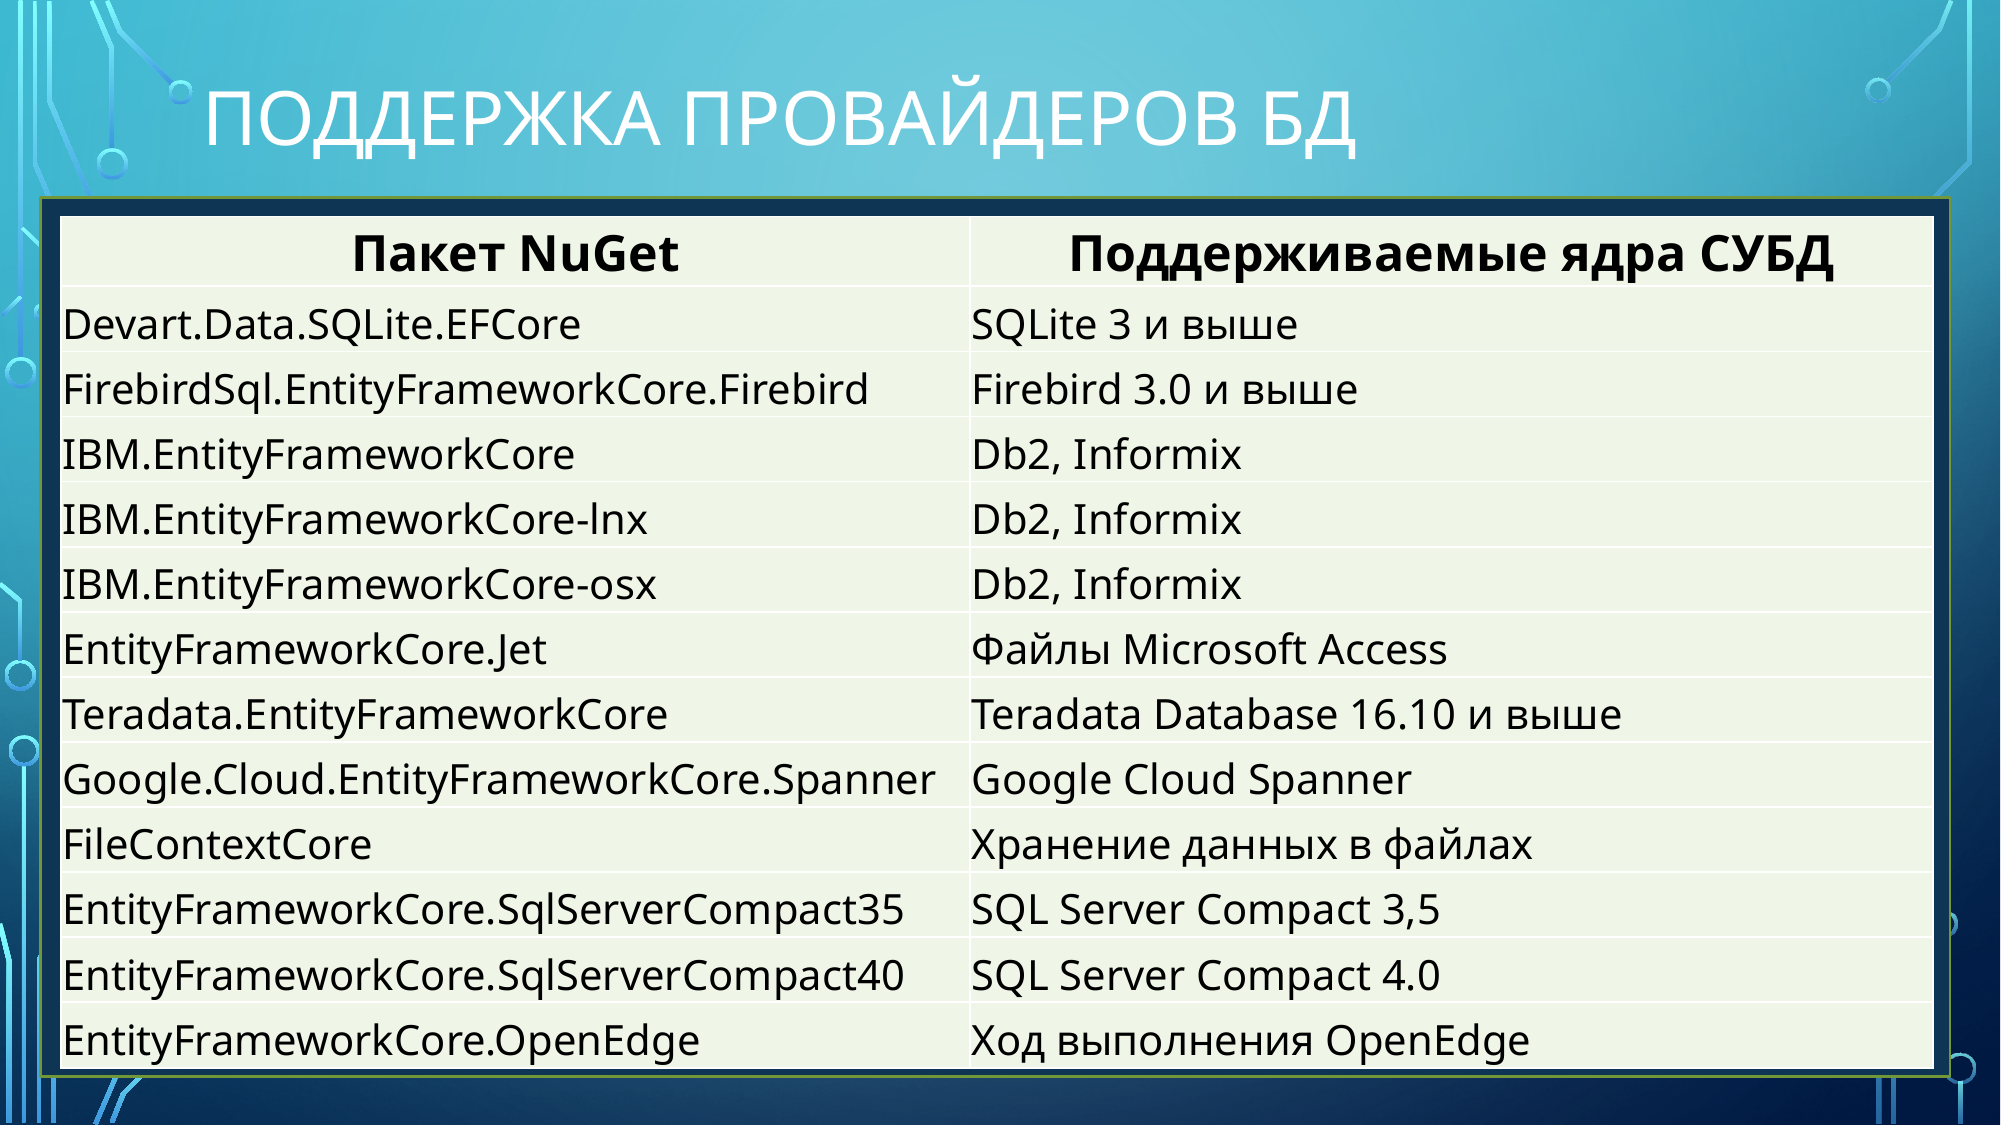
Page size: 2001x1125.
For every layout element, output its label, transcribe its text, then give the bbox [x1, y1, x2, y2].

table_cell FirebirdSql.EntityFrameworkCore.Firebird [62, 352, 969, 416]
text_box [39, 196, 1951, 1078]
title Поддержка провайдеров БД [187, 0, 1950, 243]
table_cell SQLite 3 и выше [971, 287, 1932, 351]
table_cell IBM.EntityFrameworkCore-osx [62, 548, 969, 611]
table_cell Teradata Database 16.10 и выше [971, 678, 1932, 741]
table_cell SQL Server Compact 4.0 [971, 938, 1932, 1001]
table_cell Db2, Informix [971, 548, 1932, 611]
table_cell Devart.Data.SQLite.EFCore [62, 287, 969, 351]
table_cell SQL Server Compact 3,5 [971, 873, 1932, 936]
table_cell Db2, Informix [971, 482, 1932, 546]
table_cell EntityFrameworkCore.OpenEdge [62, 1003, 969, 1067]
table_cell Teradata.EntityFrameworkCore [62, 678, 969, 741]
table_cell Firebird 3.0 и выше [971, 352, 1932, 416]
table_cell Файлы Microsoft Access [971, 613, 1932, 676]
table_cell Db2, Informix [971, 417, 1932, 481]
table_cell Ход выполнения OpenEdge [971, 1003, 1932, 1067]
table_cell IBM.EntityFrameworkCore-lnx [62, 482, 969, 546]
table_header Пакет NuGet [62, 217, 969, 285]
table_cell EntityFrameworkCore.SqlServerCompact35 [62, 873, 969, 936]
table_cell FileContextCore [62, 808, 969, 871]
table_cell Хранение данных в файлах [971, 808, 1932, 871]
table_cell EntityFrameworkCore.Jet [62, 613, 969, 676]
table_cell IBM.EntityFrameworkCore [62, 417, 969, 481]
table_header Поддерживаемые ядра СУБД [971, 217, 1932, 285]
table_cell Google.Cloud.EntityFrameworkCore.Spanner [62, 743, 969, 806]
table_cell EntityFrameworkCore.SqlServerCompact40 [62, 938, 969, 1001]
table_cell Google Cloud Spanner [971, 743, 1932, 806]
